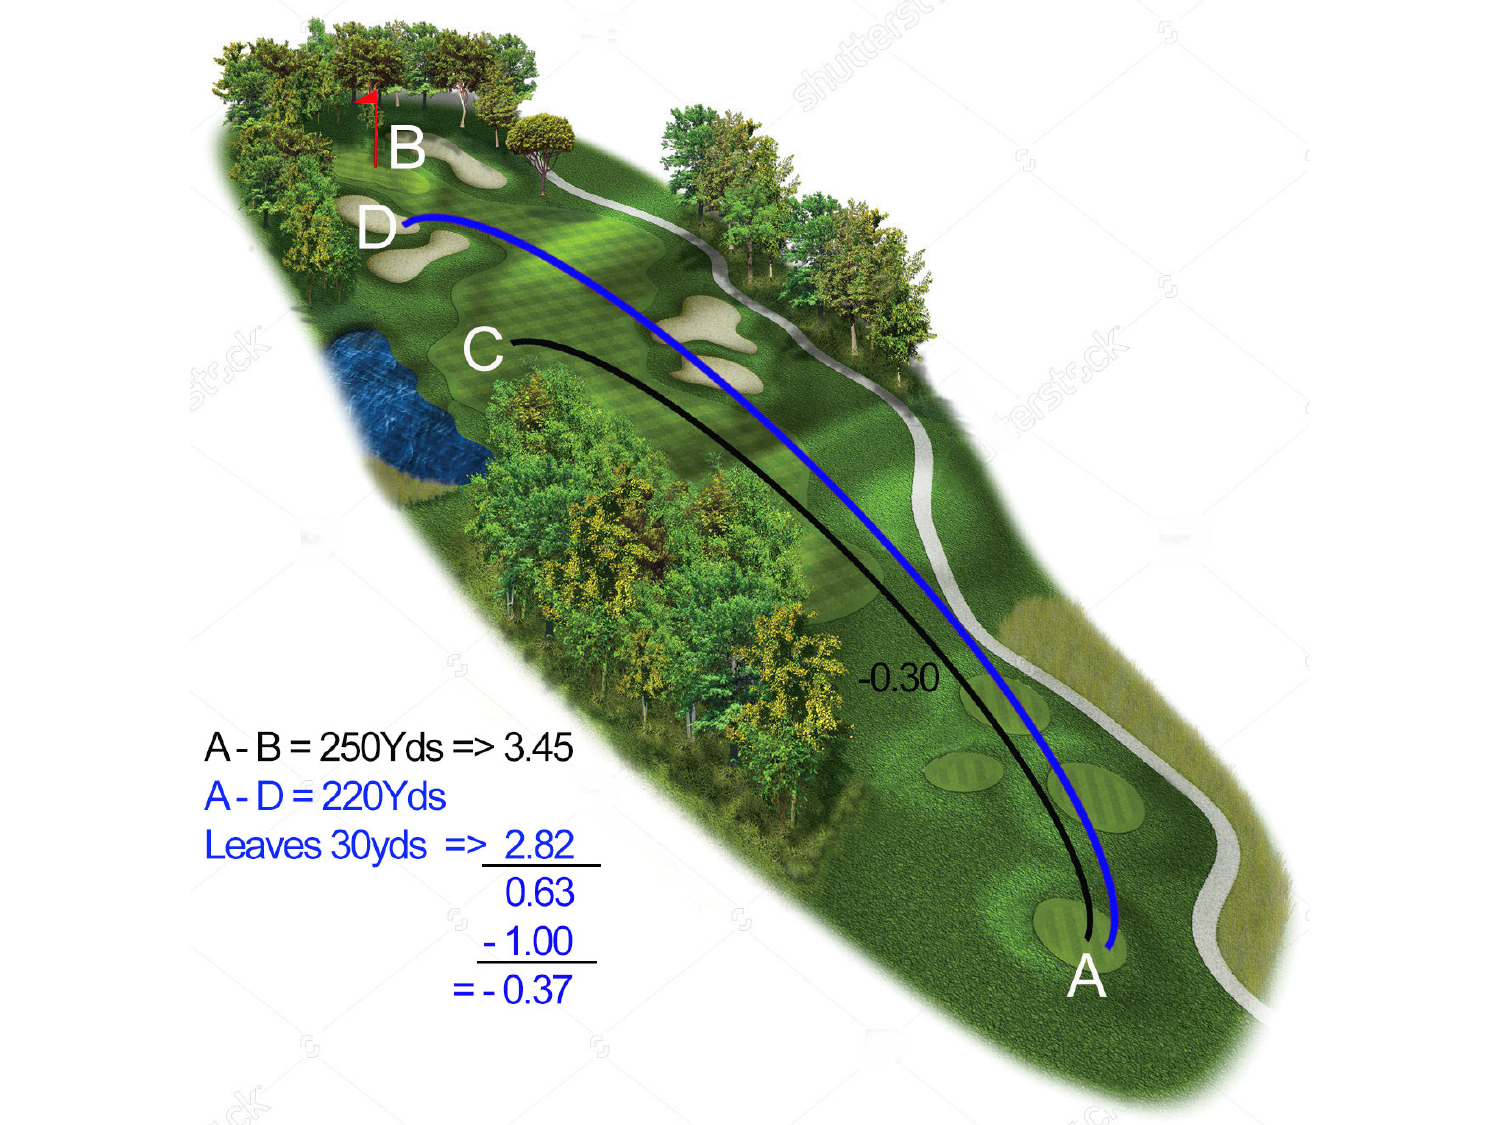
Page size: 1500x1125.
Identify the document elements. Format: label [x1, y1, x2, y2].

picture [190, 0, 1310, 1125]
